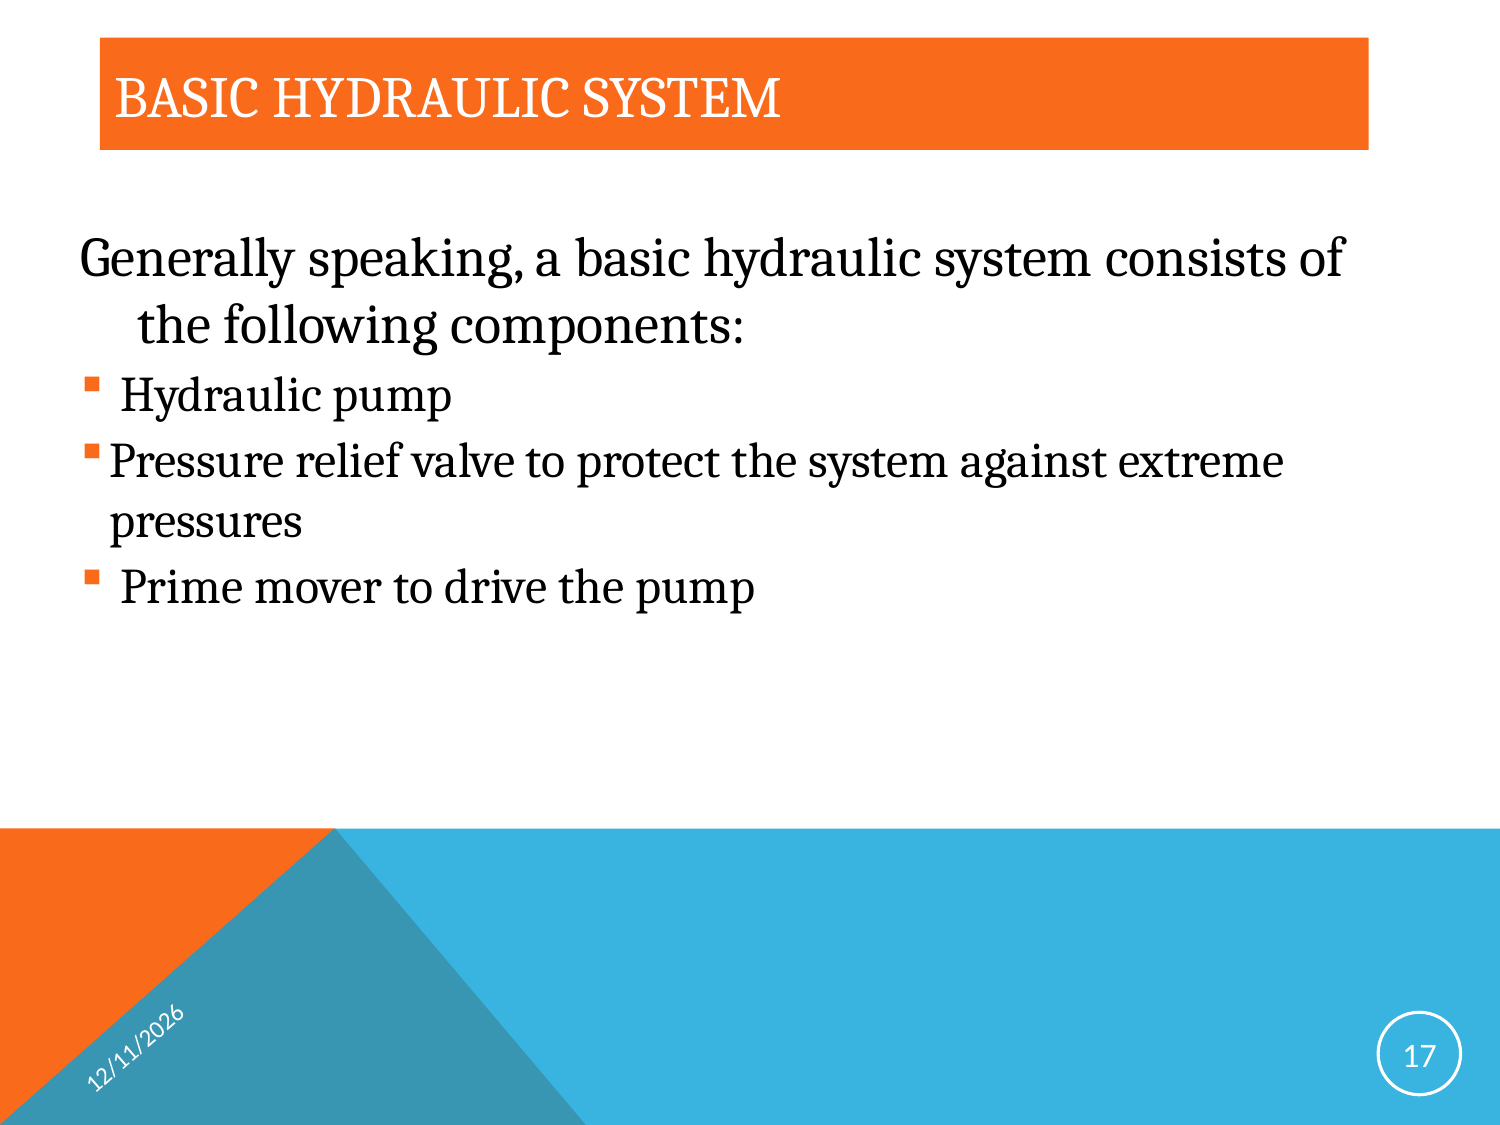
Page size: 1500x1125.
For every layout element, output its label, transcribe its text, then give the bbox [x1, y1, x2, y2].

slide_number 17 [1376, 1010, 1463, 1097]
text_box Generally speaking, a basic hydraulic system consists of the following components: Hydraulic pump Pressure relief valve to protect the system against extreme pressures Prime mover to drive the pump [65, 212, 1413, 621]
title BASIC HYDRAULIC SYSTEM [99, 37, 1369, 150]
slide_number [65, 849, 357, 1109]
